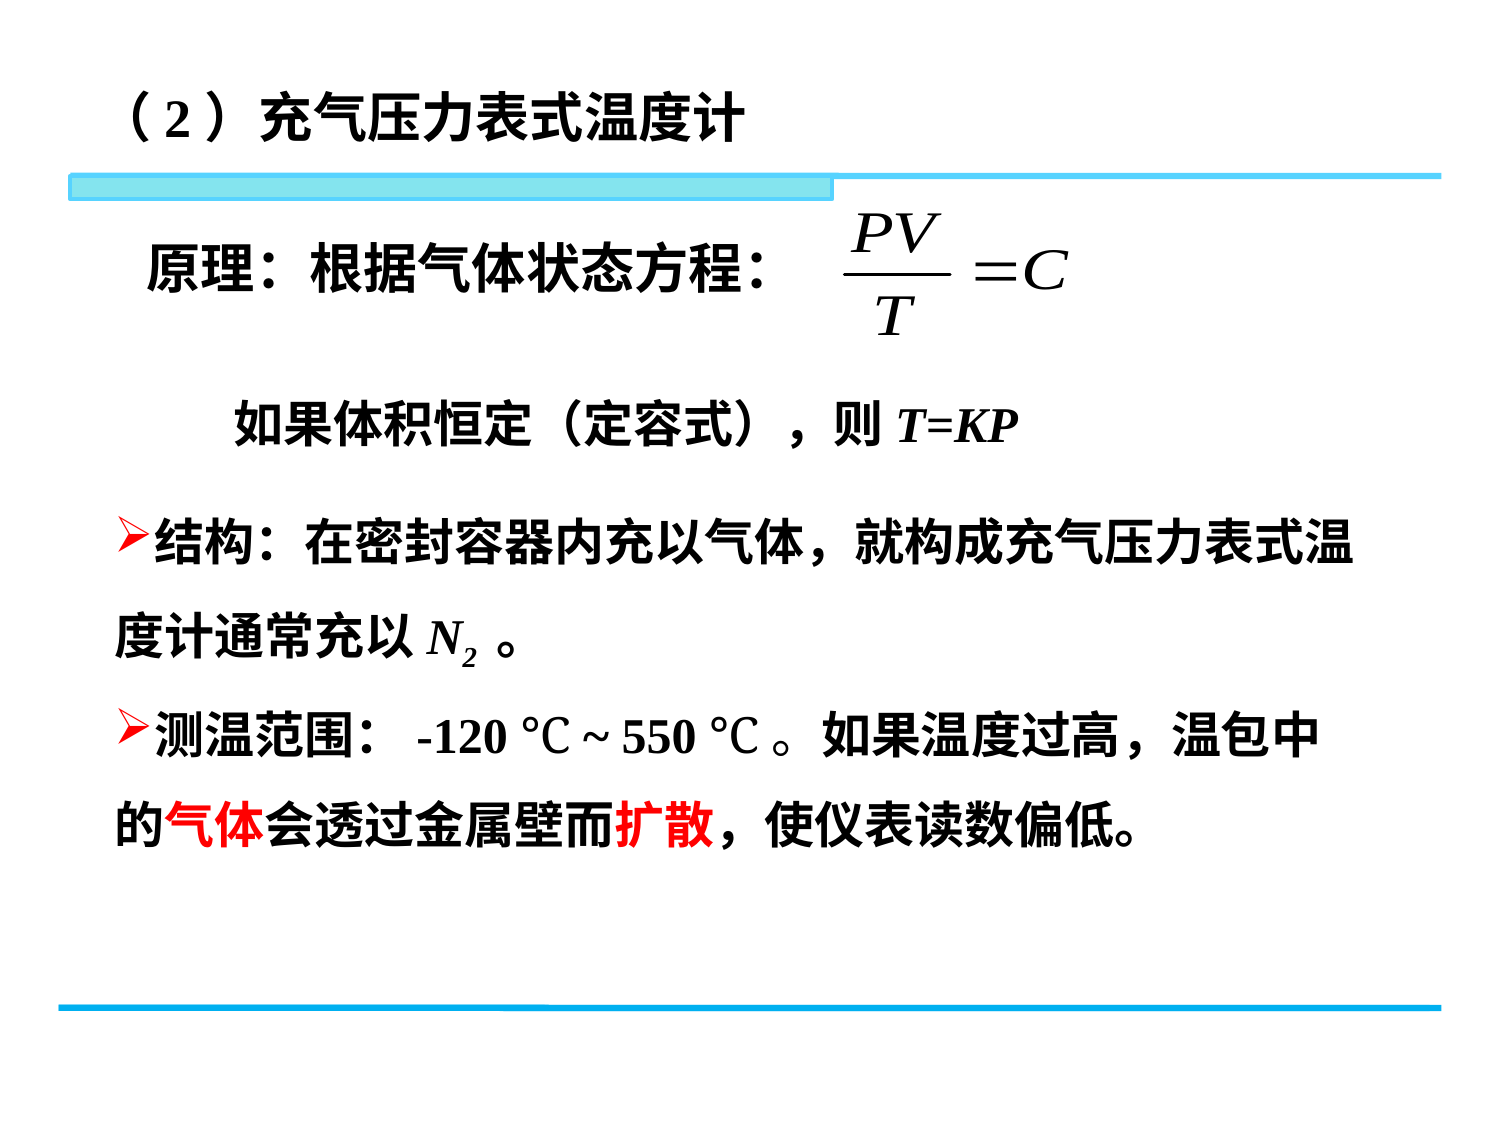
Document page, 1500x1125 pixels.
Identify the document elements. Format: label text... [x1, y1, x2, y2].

text_box 结构：在密封容器内充以气体，就构成充气压力表式温度计通常充以N2 。 测温范围：-120 ℃ ~ 550 ℃。如果温度过高，温包中的气体会透过金属壁而扩散，使仪表读数偏低。 [99, 473, 1376, 861]
text_box 如果体积恒定（定容式），则T=KP [218, 385, 1199, 460]
list （2）充气压力表式温度计 原理：根据气体状态方程： [82, 0, 1394, 938]
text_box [832, 195, 1084, 349]
